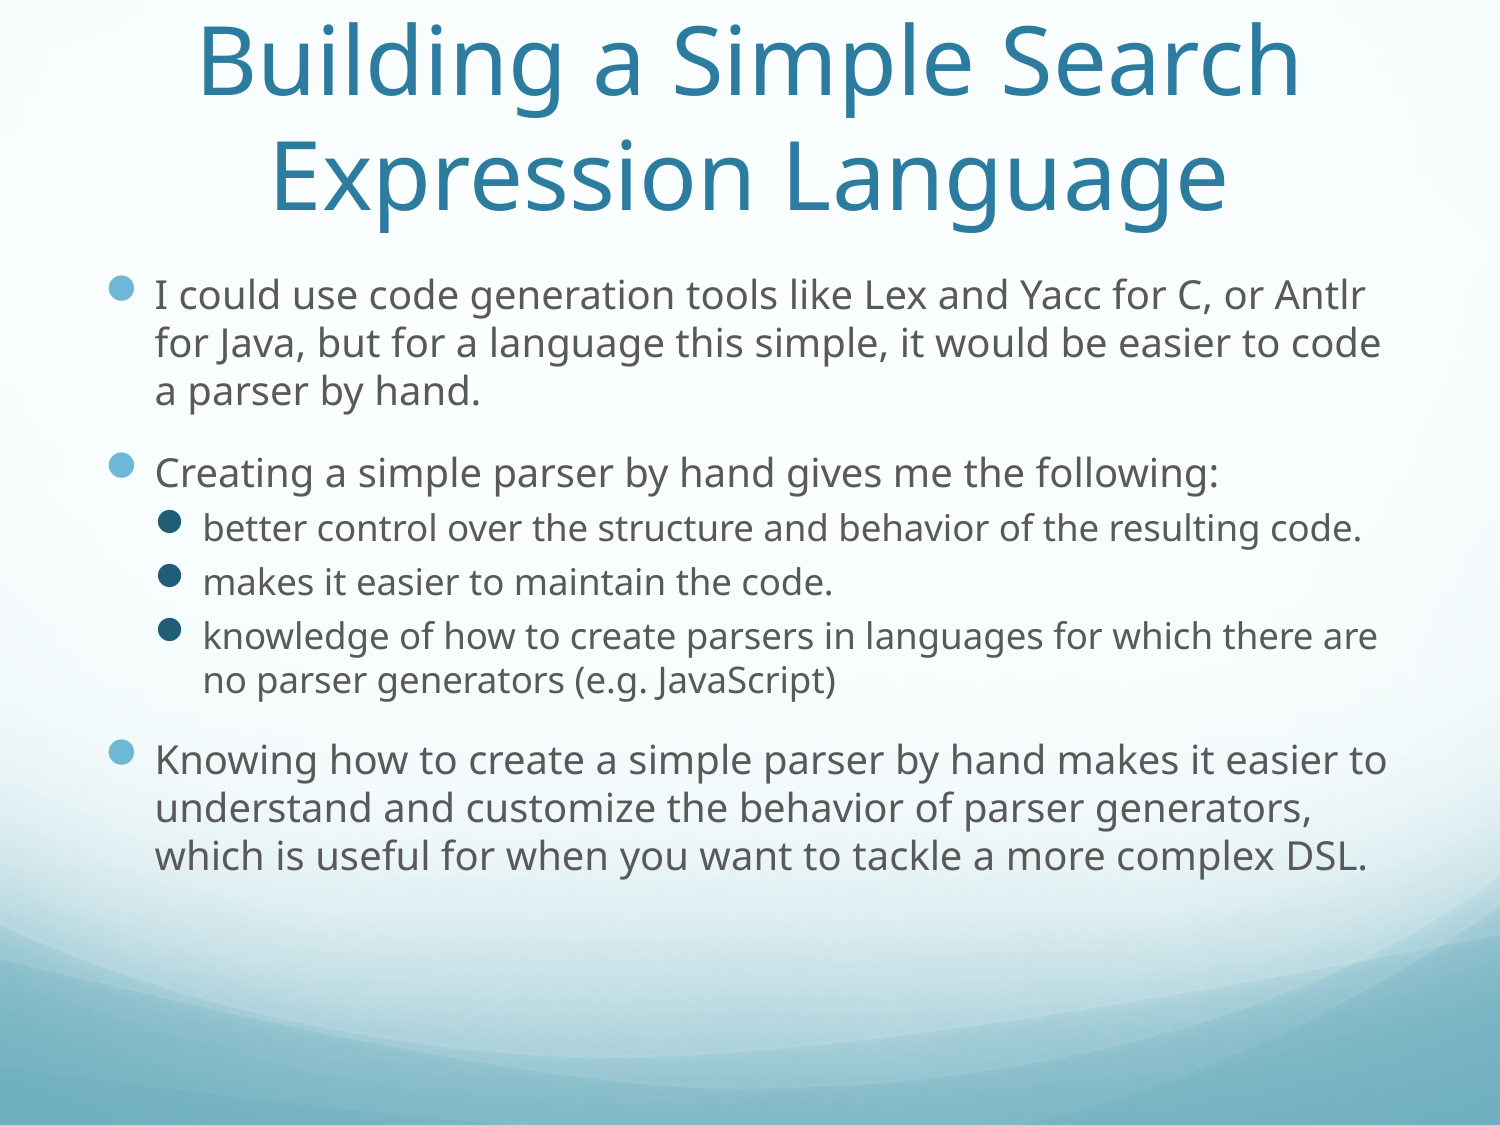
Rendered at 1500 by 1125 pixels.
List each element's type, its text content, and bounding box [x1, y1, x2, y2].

list I could use code generation tools like Lex and Yacc for C, or Antlr for Java, but for a language this simple, it would be easier to code a parser by hand. Creating a simple parser by hand gives me the following: better control over the structure and behavior of the resulting code. makes it easier to maintain the code. knowledge of how to create parsers in languages for which there are no parser generators (e.g. JavaScript) Knowing how to create a simple parser by hand makes it easier to understand and customize the behavior of parser generators, which is useful for when you want to tackle a more complex DSL. [90, 262, 1410, 975]
title Building a Simple Search Expression Language [90, 17, 1410, 237]
